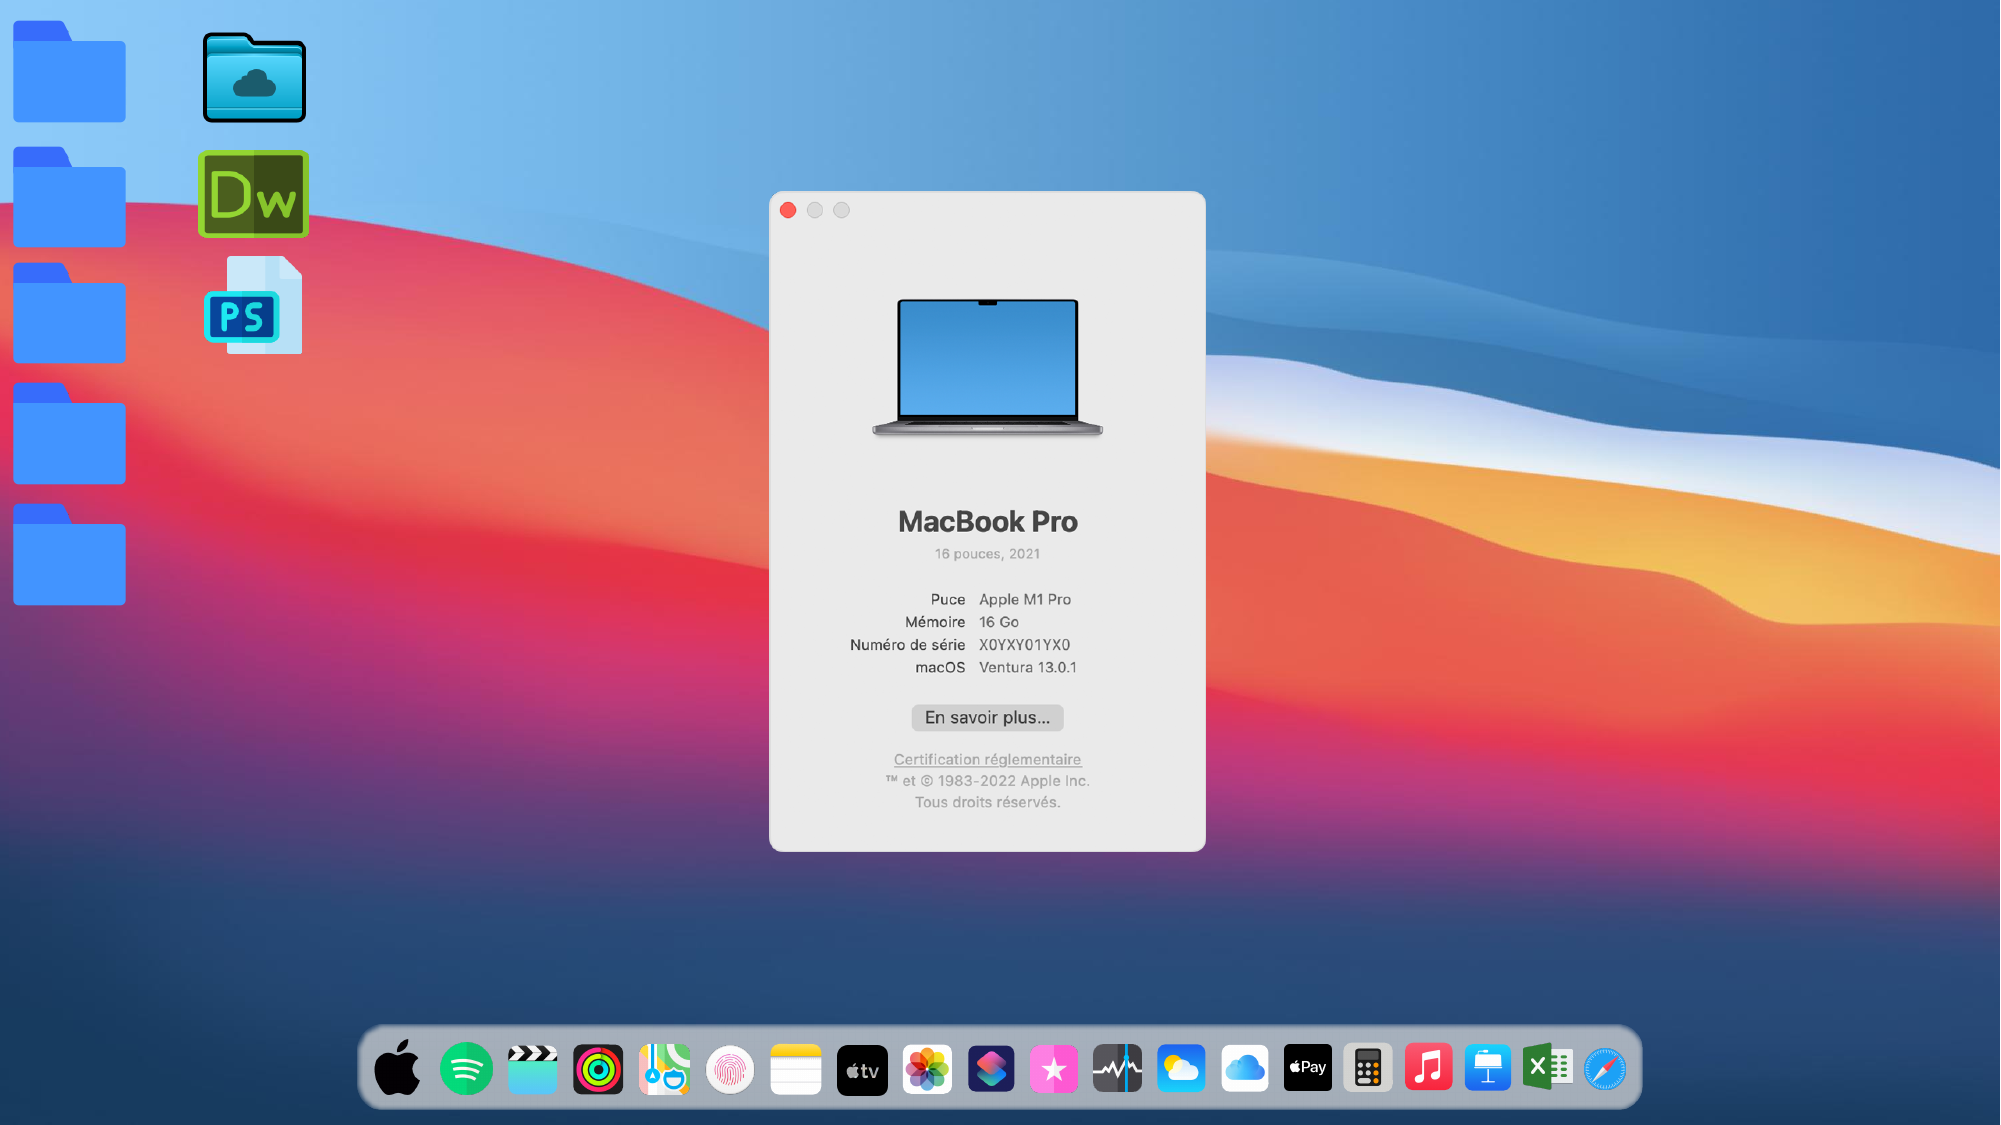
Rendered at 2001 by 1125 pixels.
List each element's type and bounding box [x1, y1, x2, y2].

text_box [769, 191, 1206, 852]
picture [0, 0, 2000, 1125]
